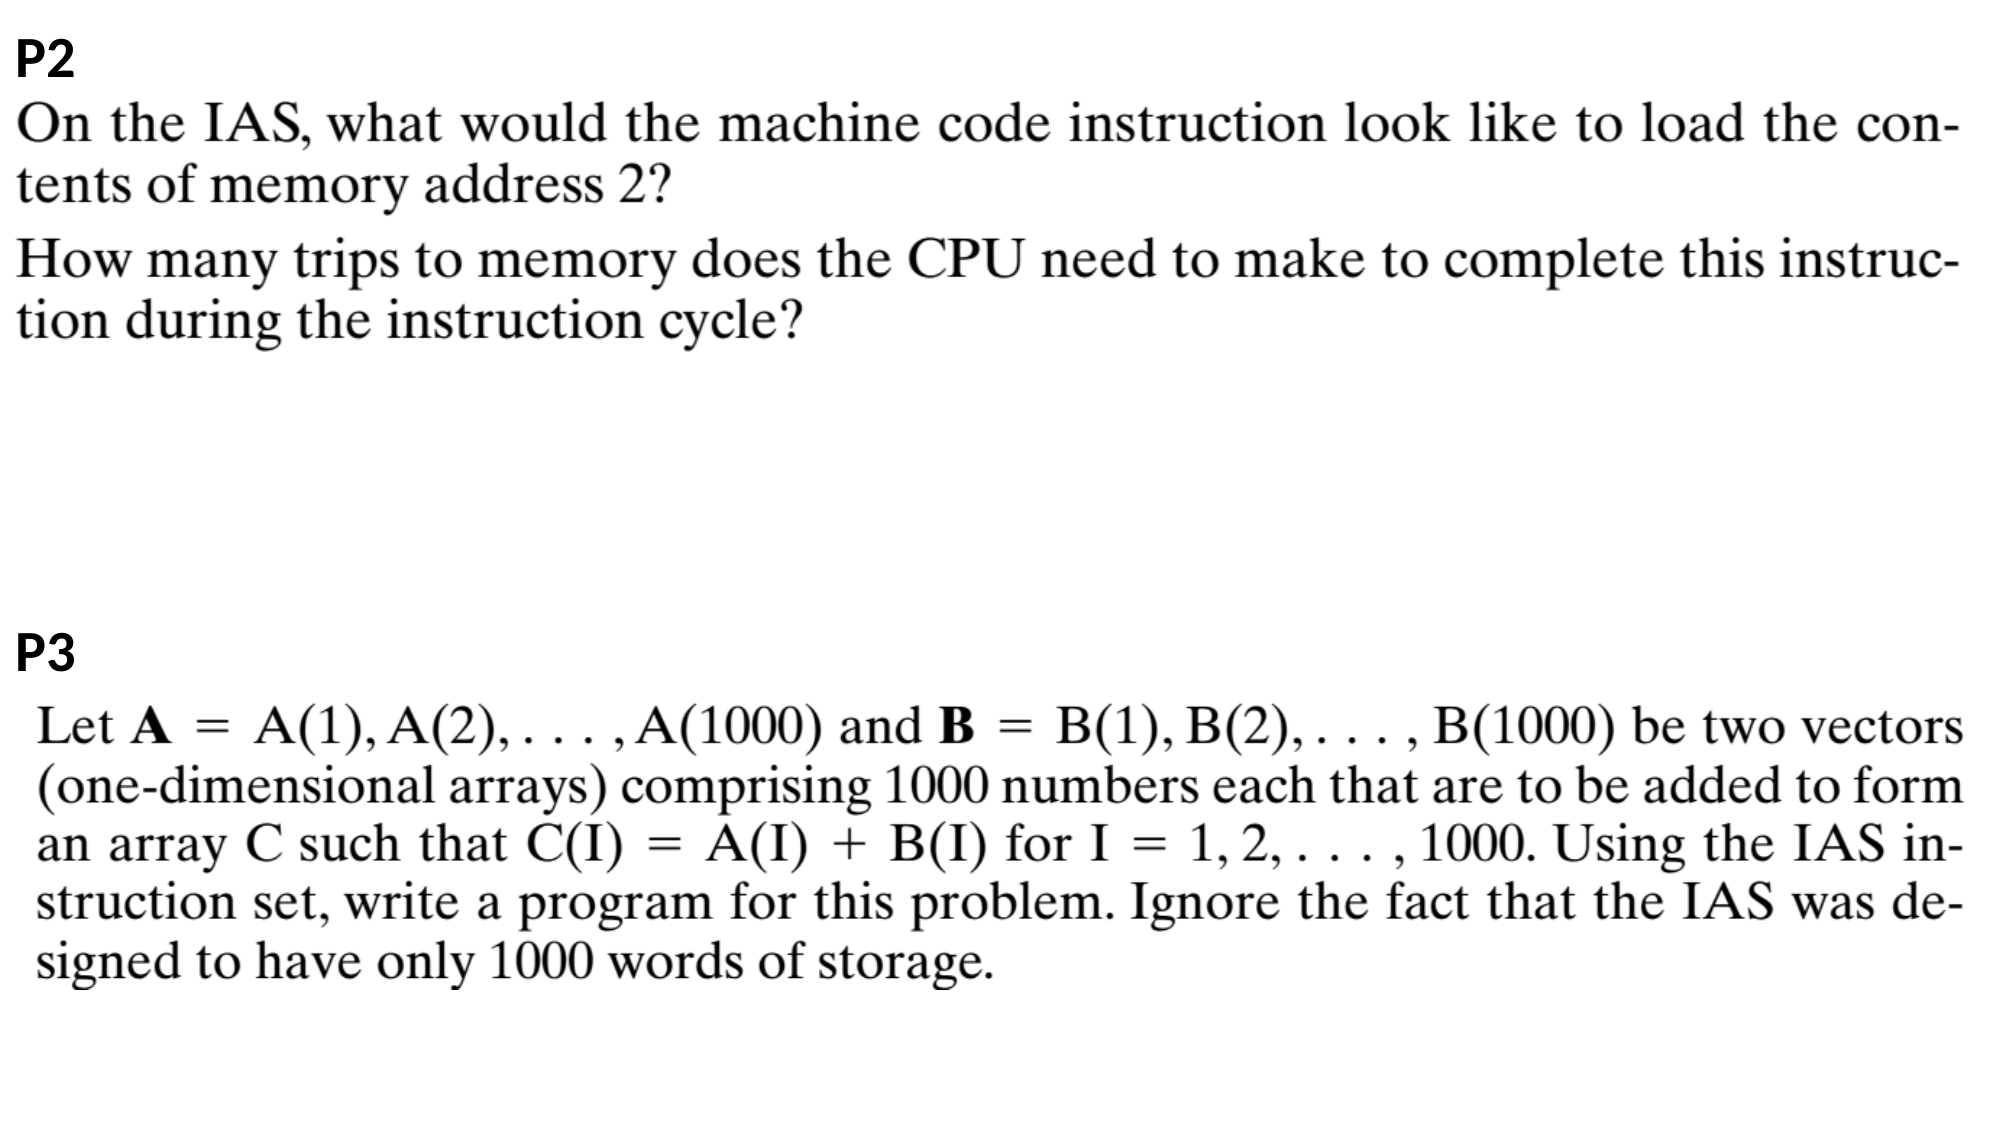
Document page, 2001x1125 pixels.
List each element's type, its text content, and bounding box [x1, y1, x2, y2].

text_box P3 [0, 605, 91, 691]
picture [28, 690, 1973, 990]
picture [0, 97, 1973, 359]
text_box P2 [0, 11, 91, 95]
